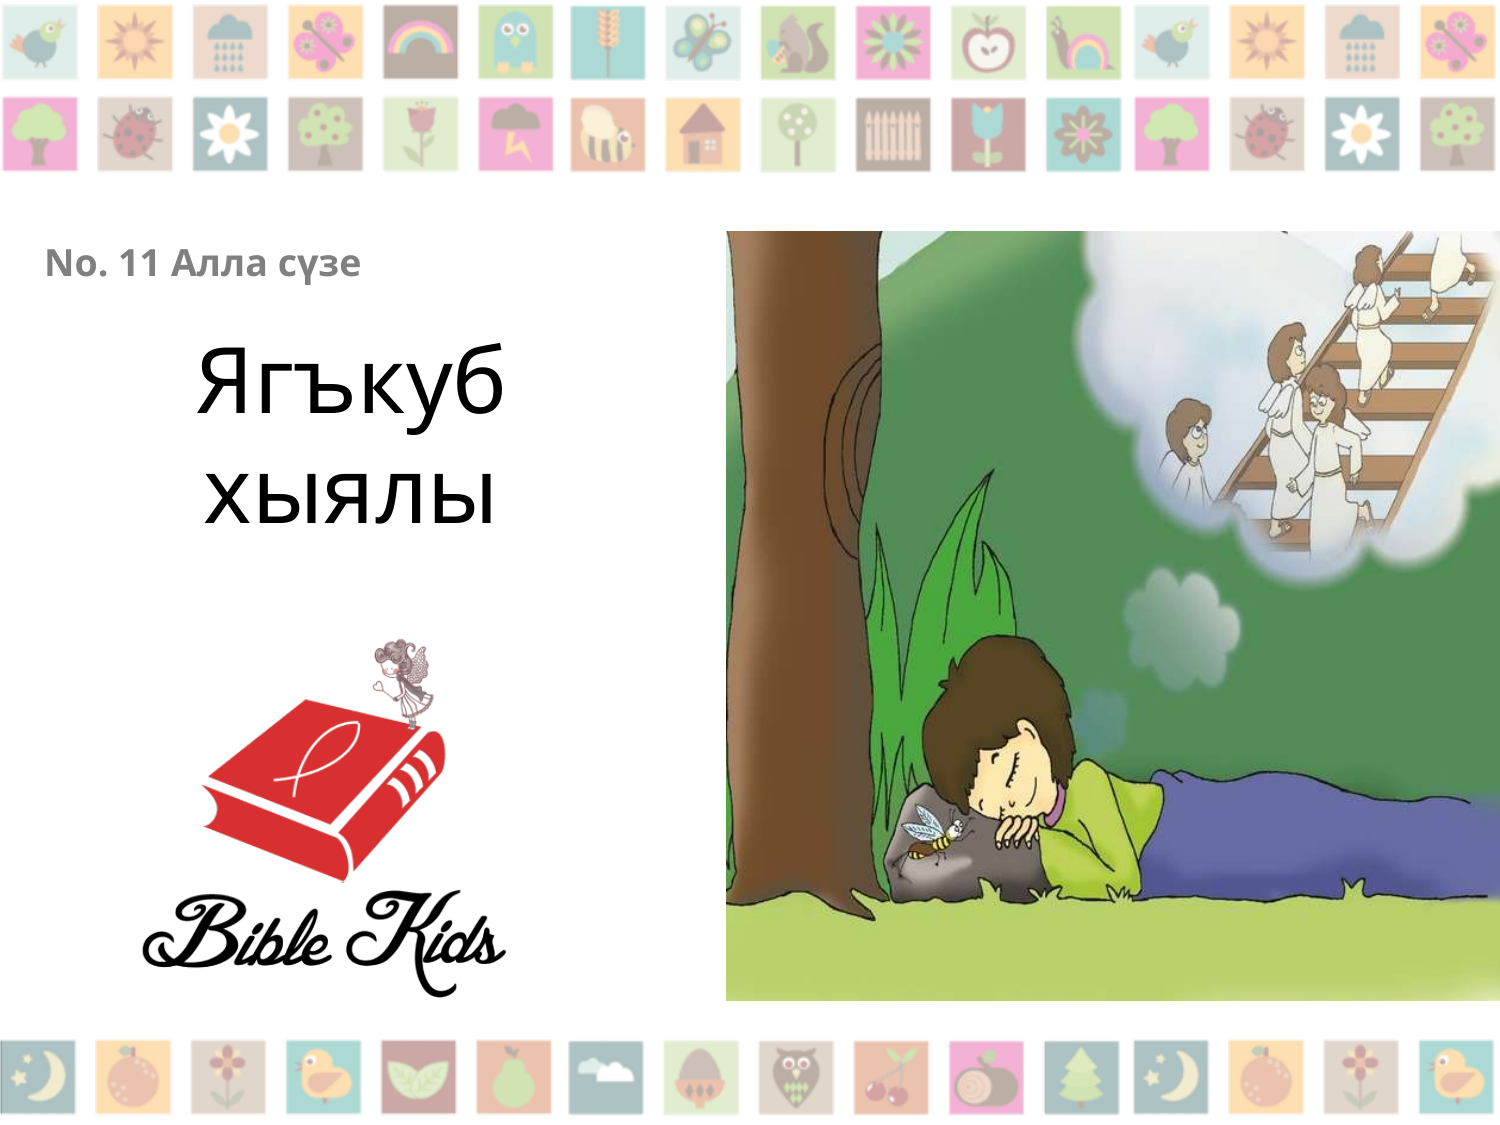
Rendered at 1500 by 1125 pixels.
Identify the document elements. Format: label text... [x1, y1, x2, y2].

text_box No. 11 Алла сүзе [29, 231, 543, 292]
text_box Ягъкуб хыялы [29, 314, 675, 550]
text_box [0, 3, 1500, 181]
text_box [0, 1028, 1500, 1118]
picture [117, 600, 544, 1027]
picture [726, 231, 1500, 1002]
